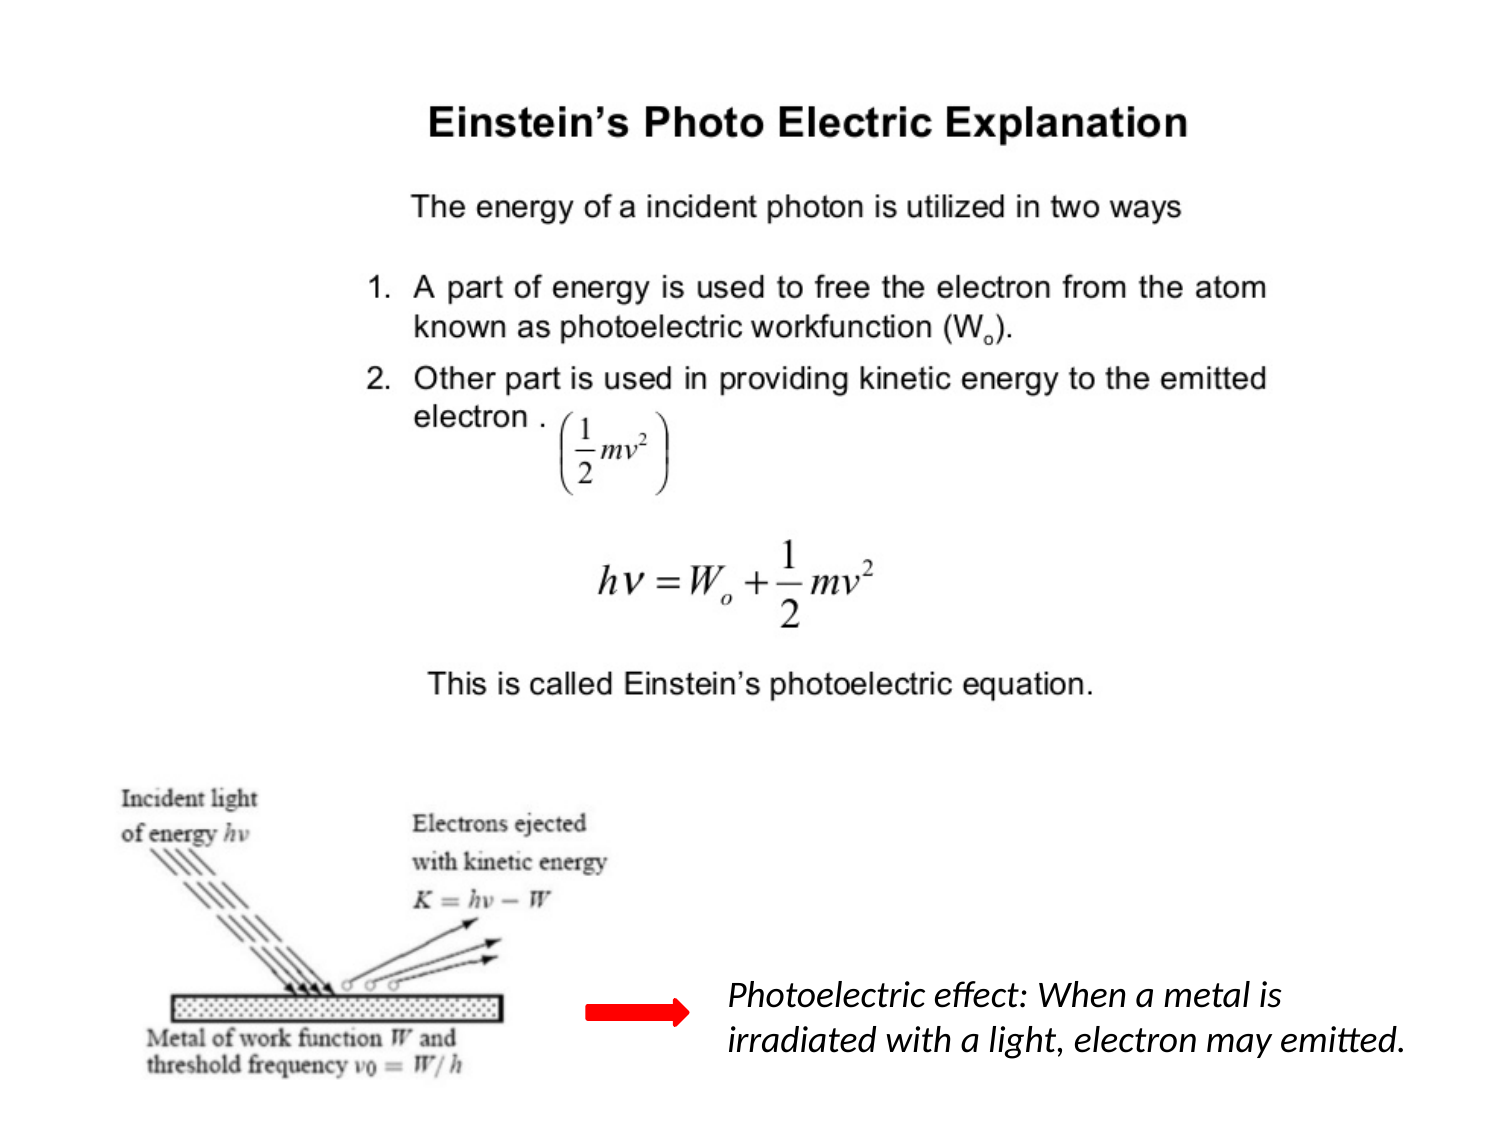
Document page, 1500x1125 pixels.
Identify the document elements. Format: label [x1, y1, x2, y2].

text_box [74, 774, 1426, 1088]
picture [324, 87, 1295, 726]
